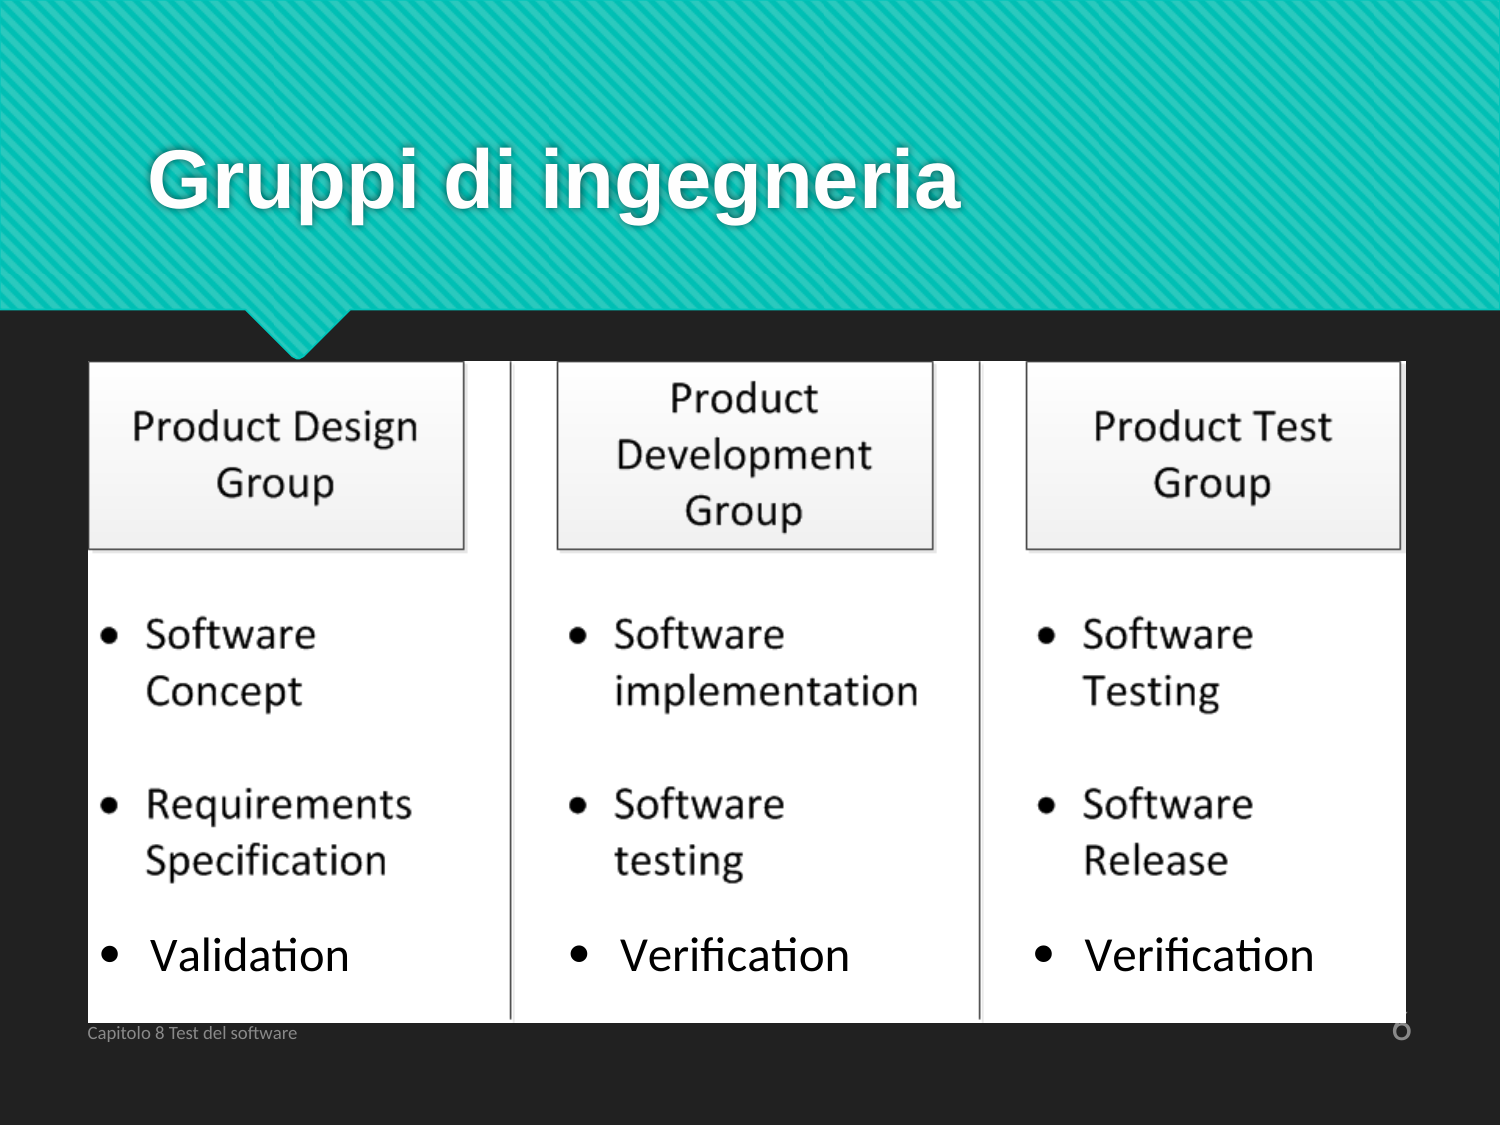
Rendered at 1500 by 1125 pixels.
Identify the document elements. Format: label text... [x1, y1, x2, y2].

footer Capitolo 8 Test del software [72, 991, 1105, 1051]
picture [88, 361, 1406, 1023]
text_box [1031, 916, 1319, 990]
title Gruppi di ingegneria [132, 73, 1368, 233]
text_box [567, 916, 855, 990]
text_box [98, 917, 354, 990]
slide_number 6 [1296, 970, 1428, 1051]
